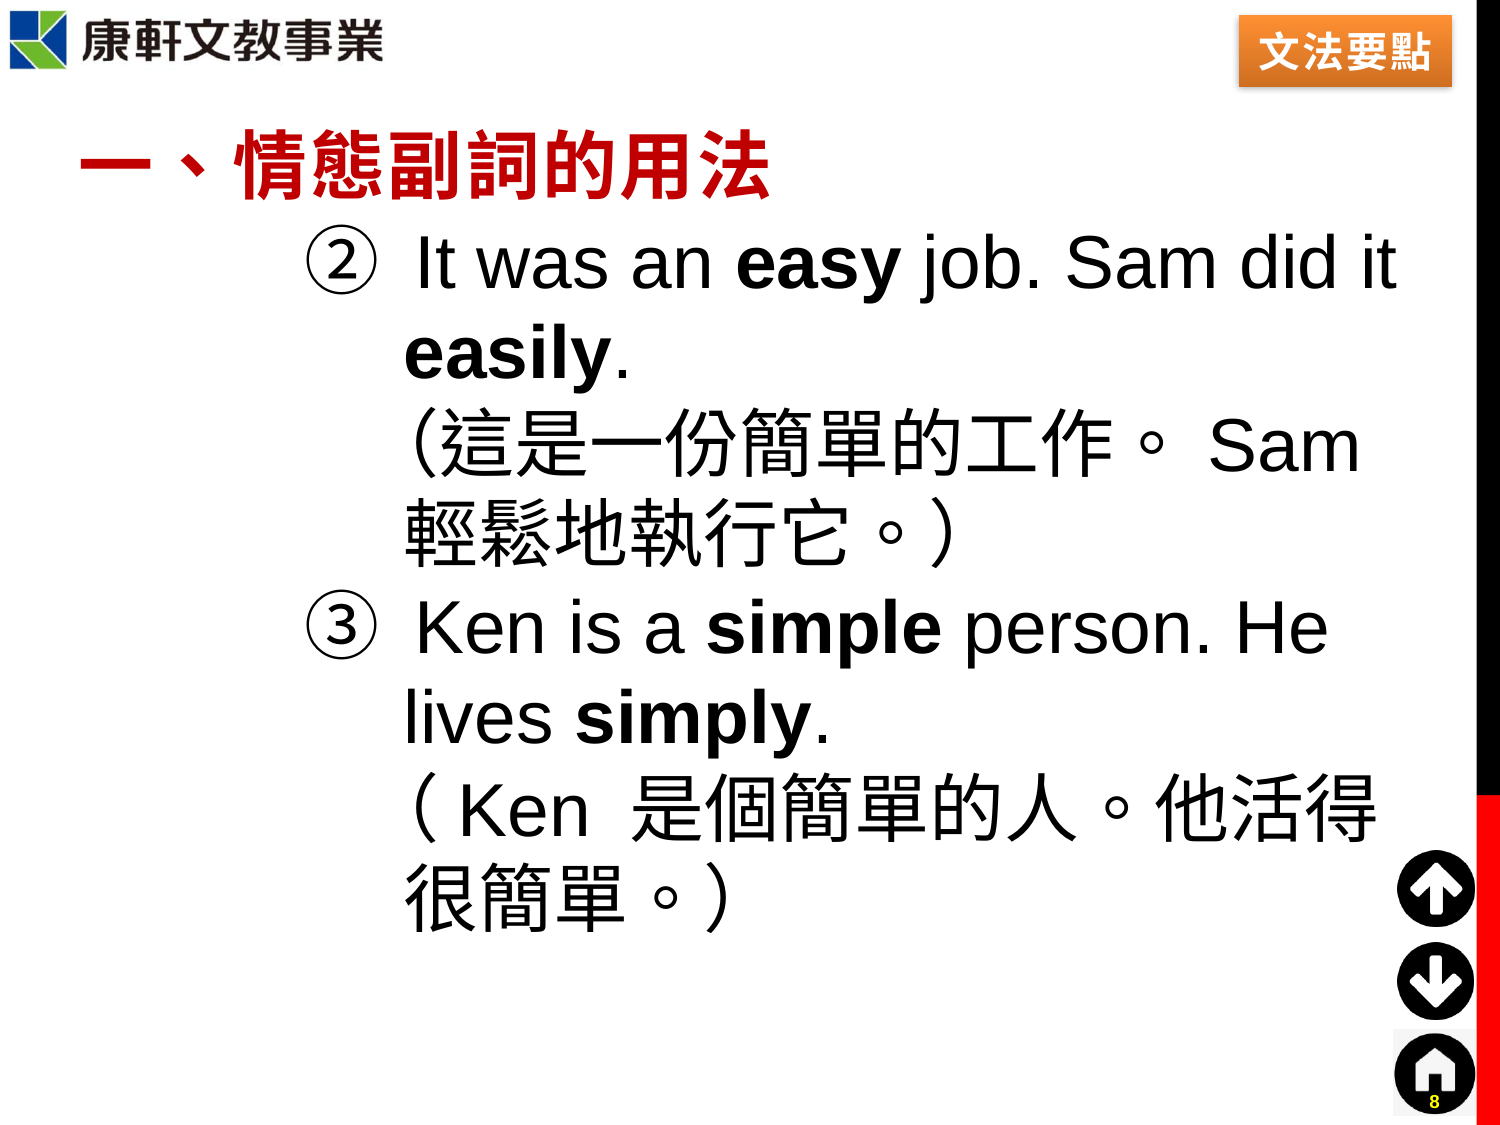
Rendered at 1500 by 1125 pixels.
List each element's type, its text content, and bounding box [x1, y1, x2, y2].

text_box 一、情態副詞的用法 [63, 111, 1082, 217]
text_box 文法要點 [1239, 15, 1452, 87]
picture [1397, 850, 1475, 928]
picture [1393, 1029, 1476, 1116]
picture [8, 9, 387, 70]
picture [1396, 942, 1475, 1020]
text_box ② It was an easy job. Sam did it easily. （這是一份簡單的工作。Sam 輕鬆地執行它。） ③ Ken is a simple person. He lives simply. （Ken 是個簡單的人。他活得 很簡單。） [197, 206, 1452, 949]
